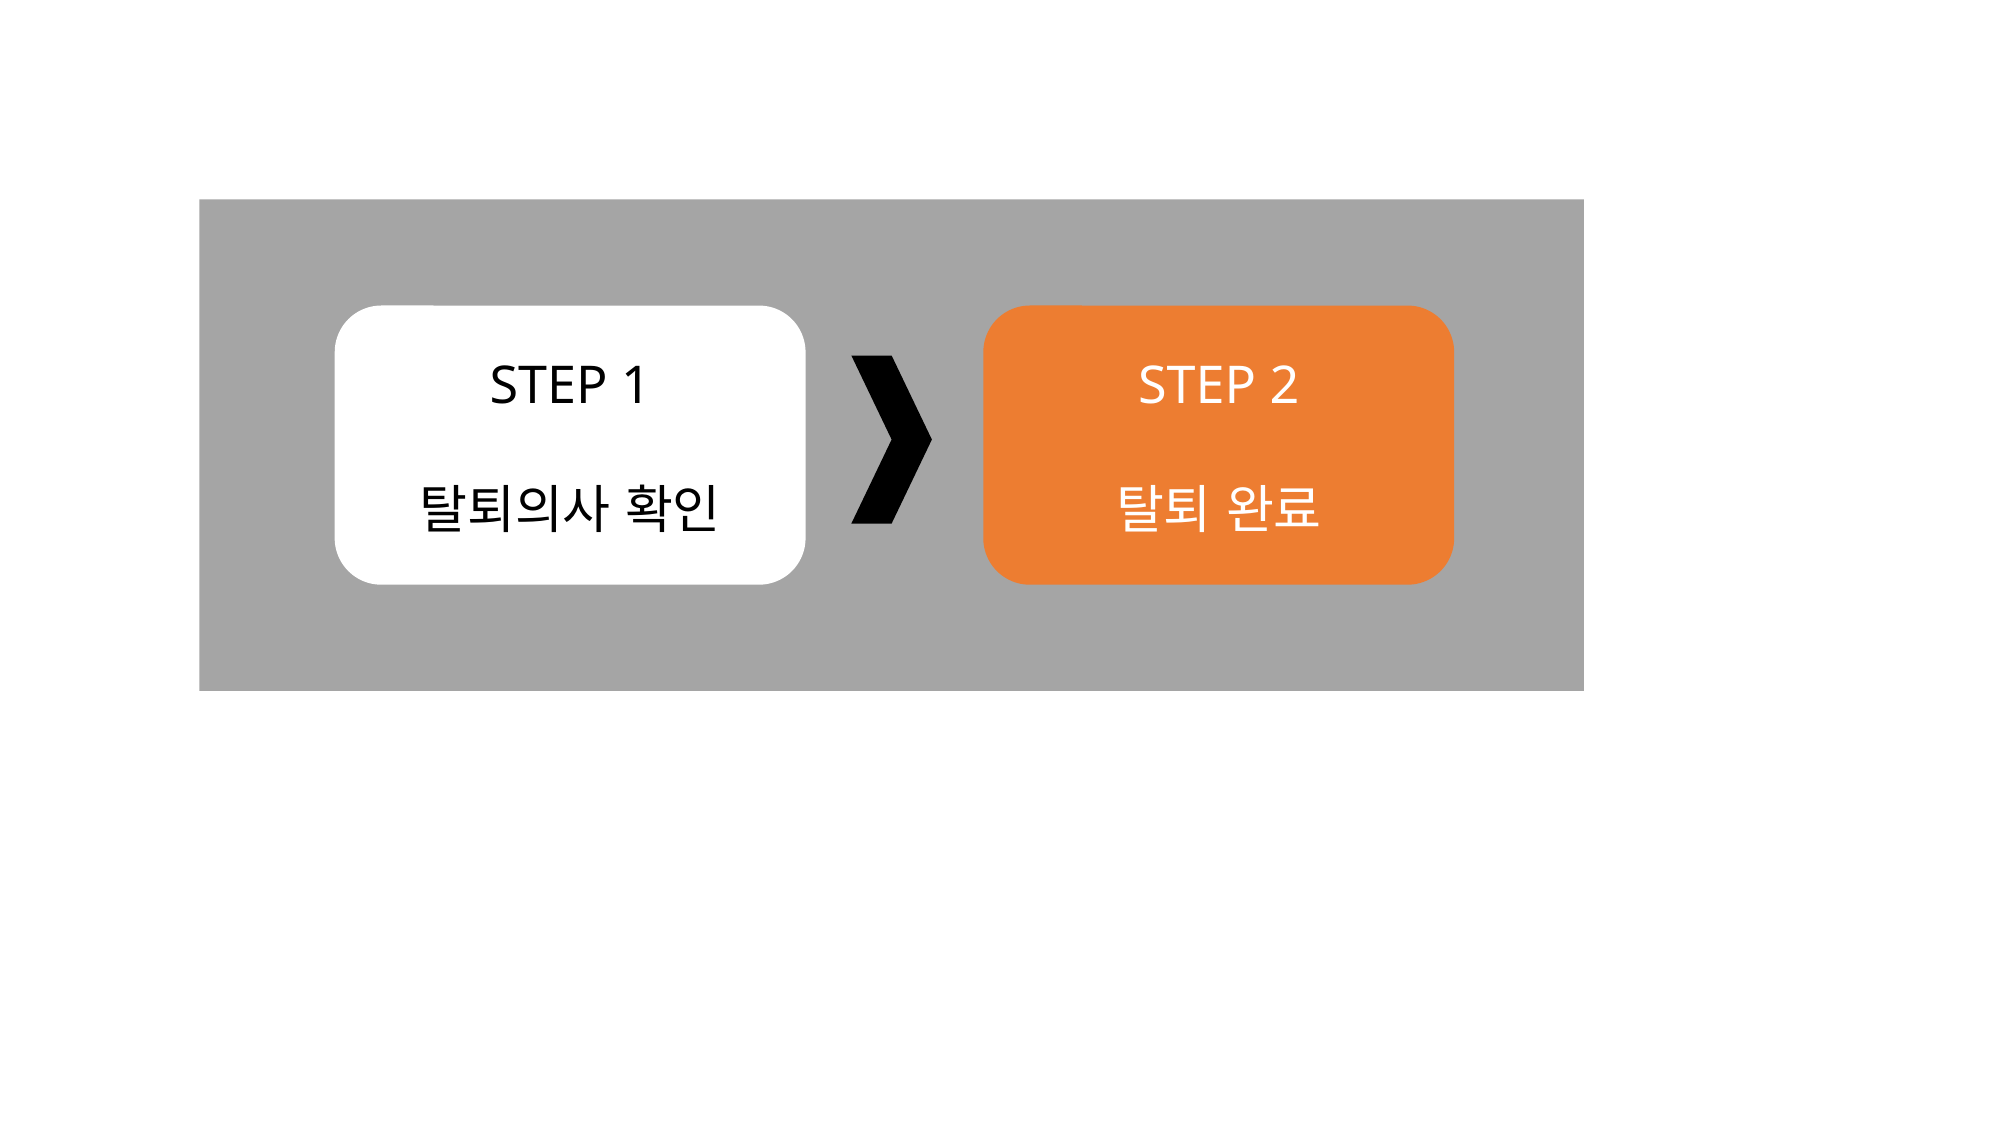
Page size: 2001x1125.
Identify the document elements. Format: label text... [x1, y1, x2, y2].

text_box [198, 198, 1585, 692]
text_box STEP 1 탈퇴의사 확인 [333, 304, 807, 586]
text_box [849, 354, 934, 525]
text_box STEP 2 탈퇴 완료 [982, 304, 1456, 586]
